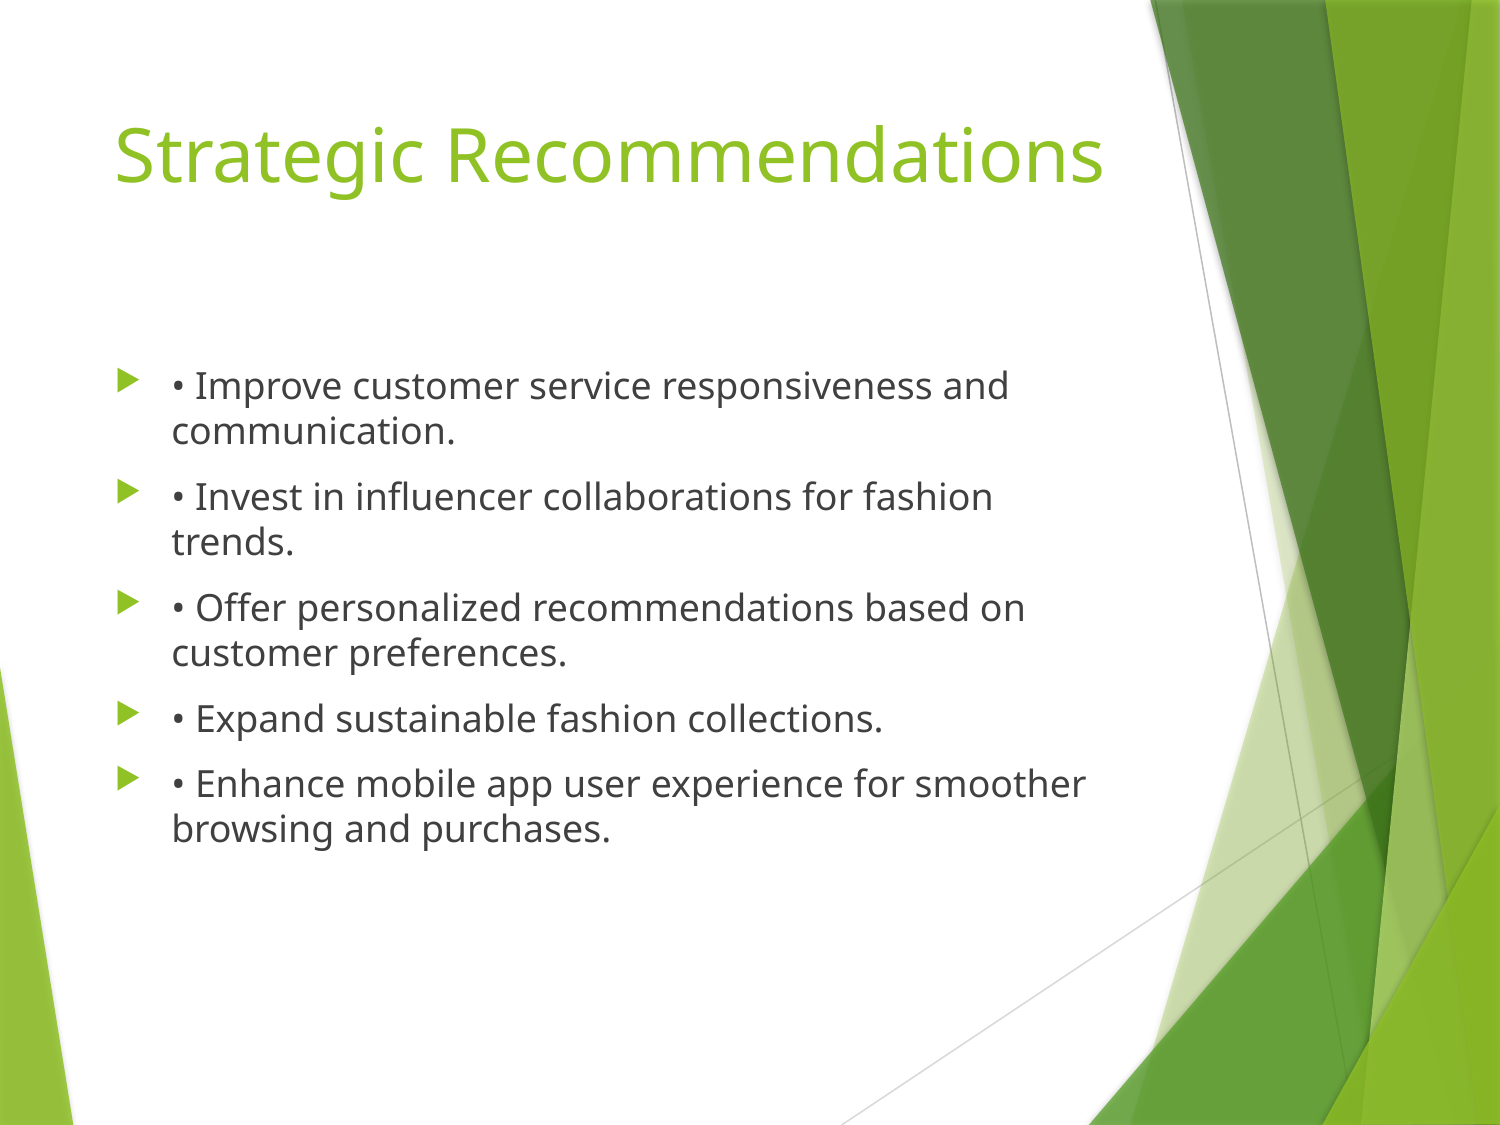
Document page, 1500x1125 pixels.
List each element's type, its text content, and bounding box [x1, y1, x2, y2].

title Strategic Recommendations [99, 99, 1142, 317]
list • Improve customer service responsiveness and communication. • Invest in influencer collaborations for fashion trends. • Offer personalized recommendations based on customer preferences. • Expand sustainable fashion collections. • Enhance mobile app user experience for smoother browsing and purchases. [99, 354, 1142, 992]
